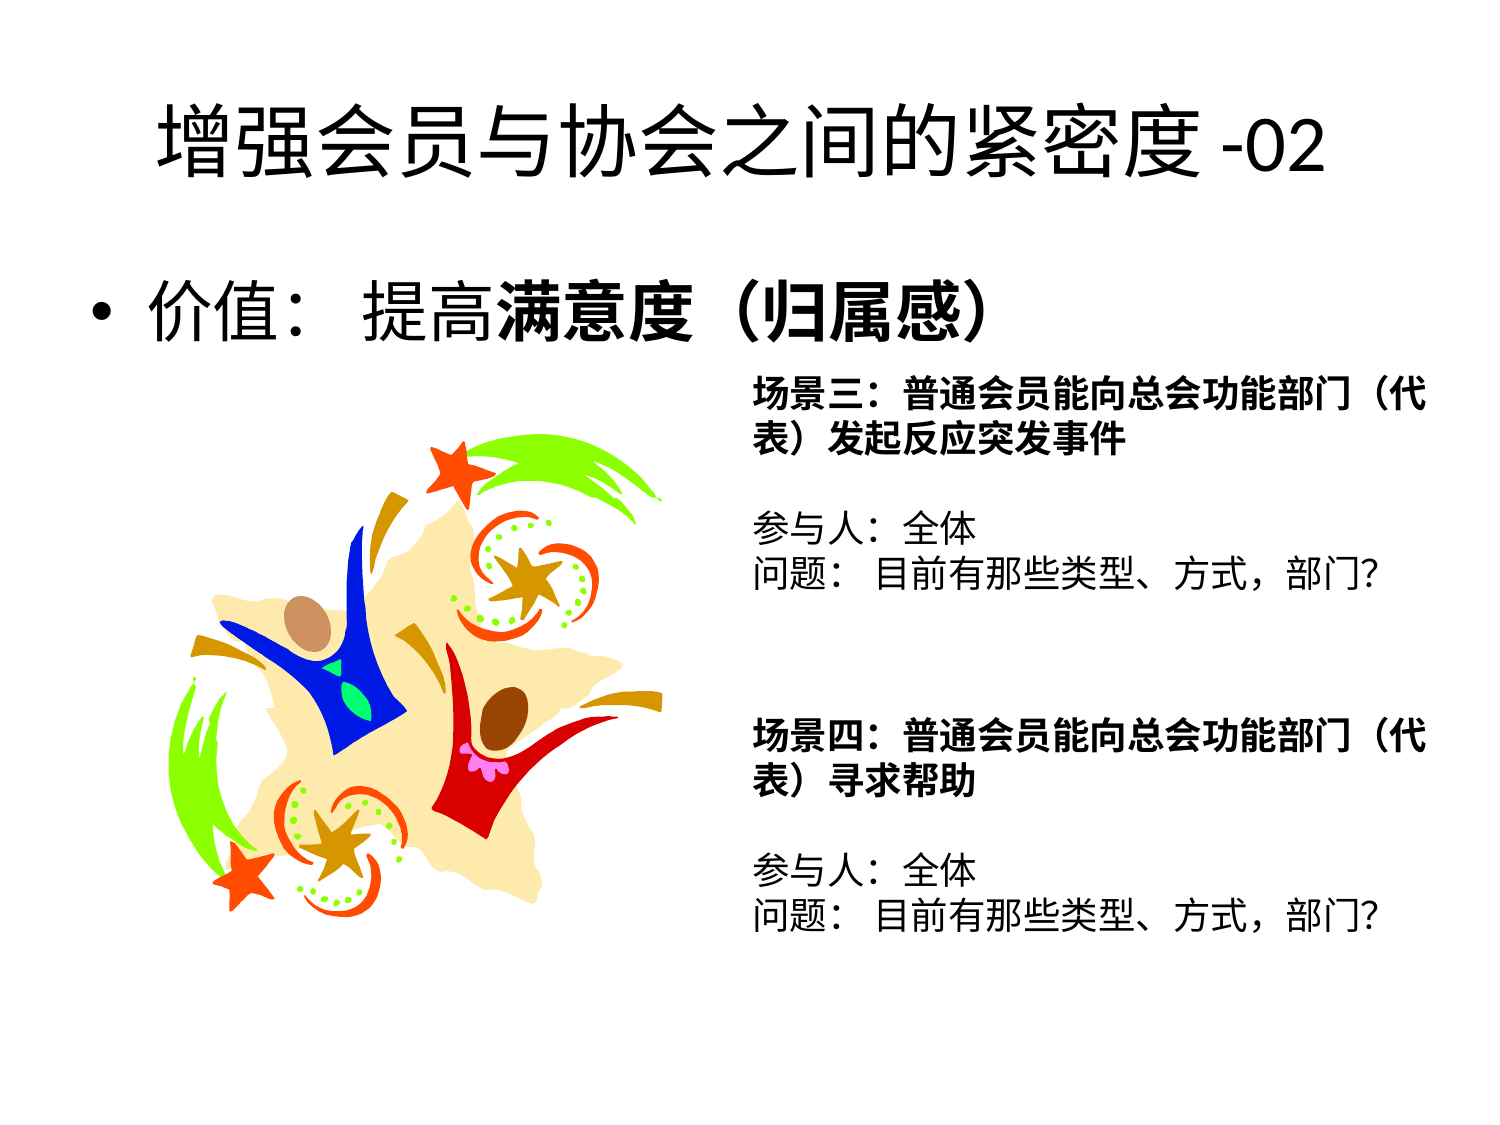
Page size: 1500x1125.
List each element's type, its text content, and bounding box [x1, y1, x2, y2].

list 价值： 提高满意度（归属感） [75, 262, 1425, 1005]
picture [162, 426, 663, 920]
text_box 场景三：普通会员能向总会功能部门（代表）发起反应突发事件 参与人：全体 问题： 目前有那些类型、方式，部门？ [737, 362, 1450, 603]
text_box 场景四：普通会员能向总会功能部门（代表）寻求帮助 参与人：全体 问题： 目前有那些类型、方式，部门？ [737, 704, 1450, 944]
title 增强会员与协会之间的紧密度-02 [75, 45, 1425, 233]
